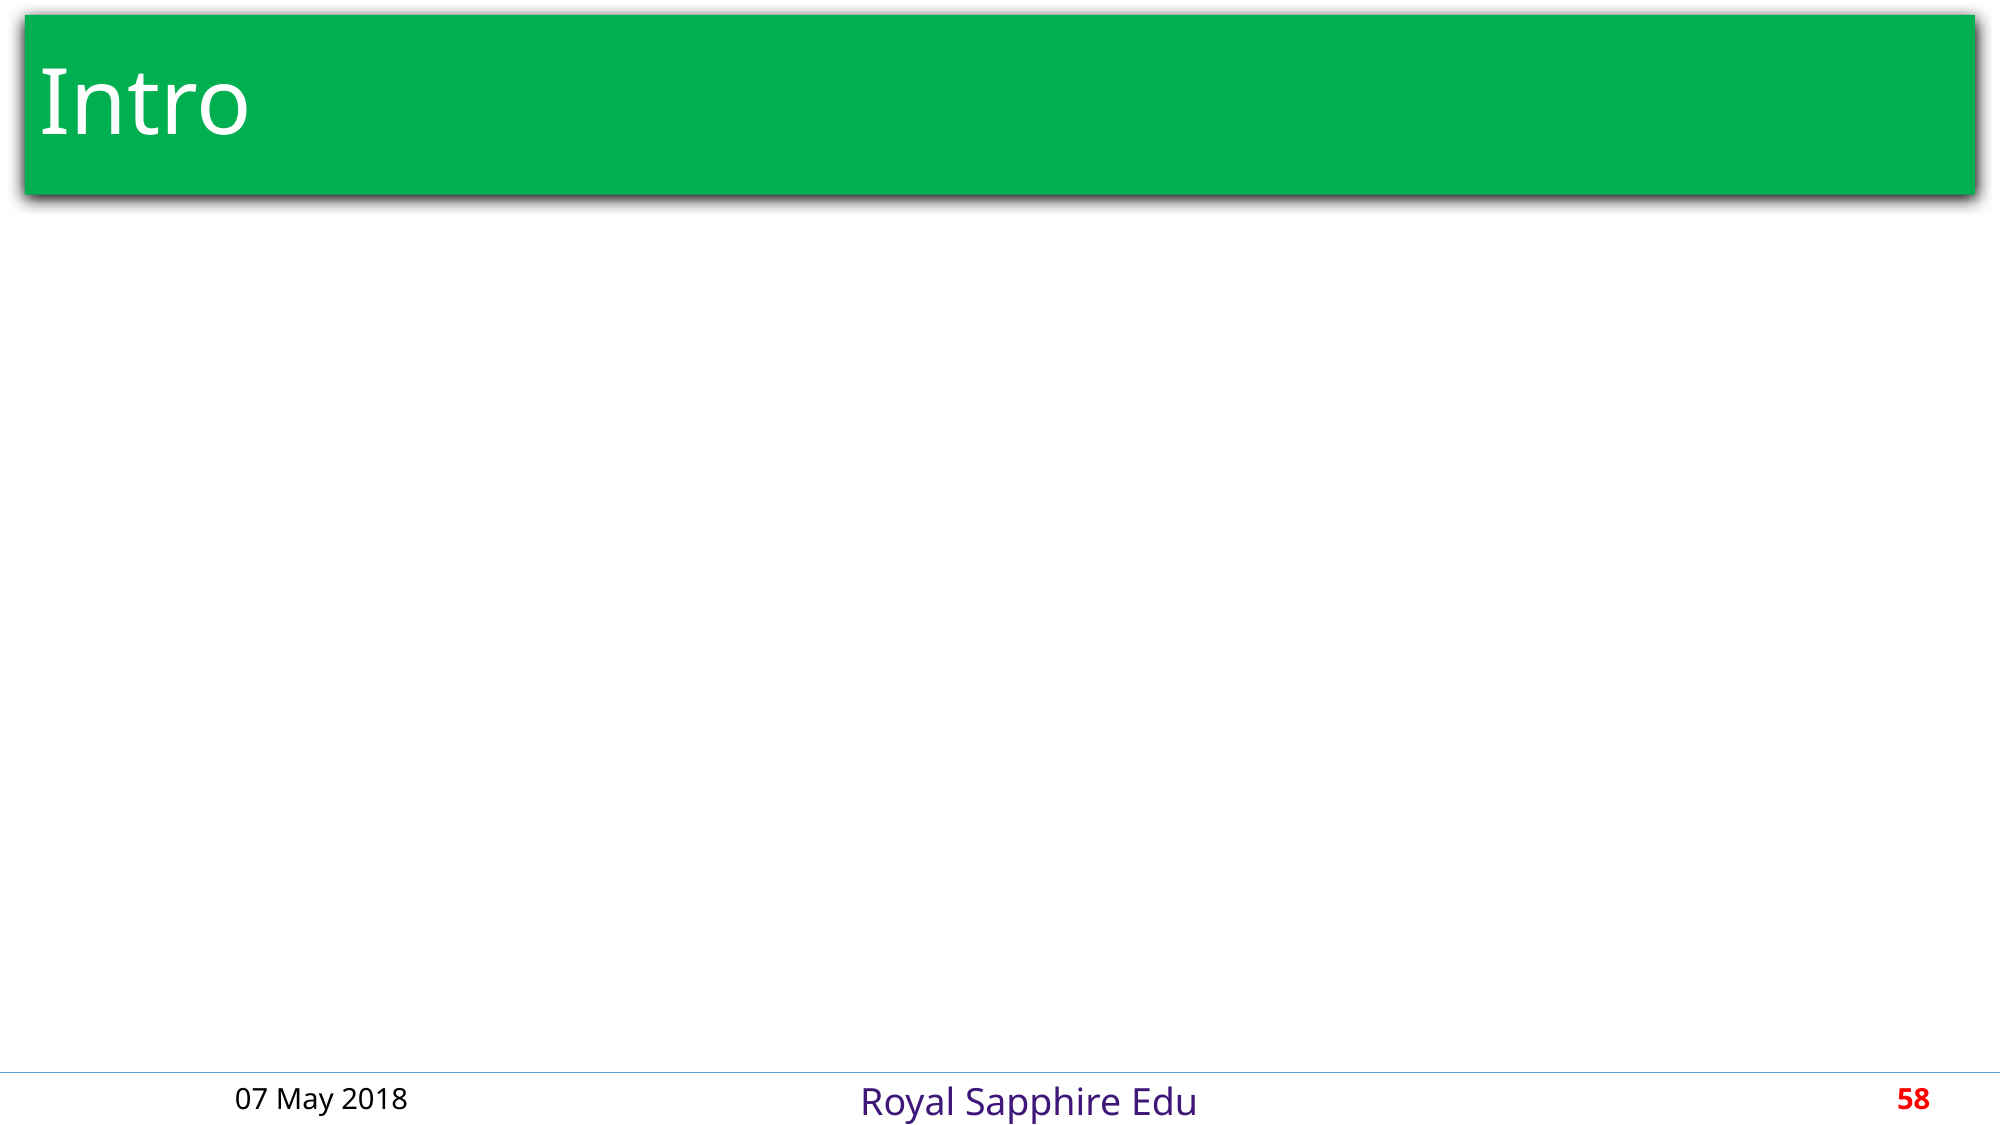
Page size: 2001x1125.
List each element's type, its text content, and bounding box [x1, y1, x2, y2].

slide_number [220, 1072, 671, 1115]
title Intro [24, 14, 1975, 195]
slide_number 58 [1495, 1072, 1946, 1115]
